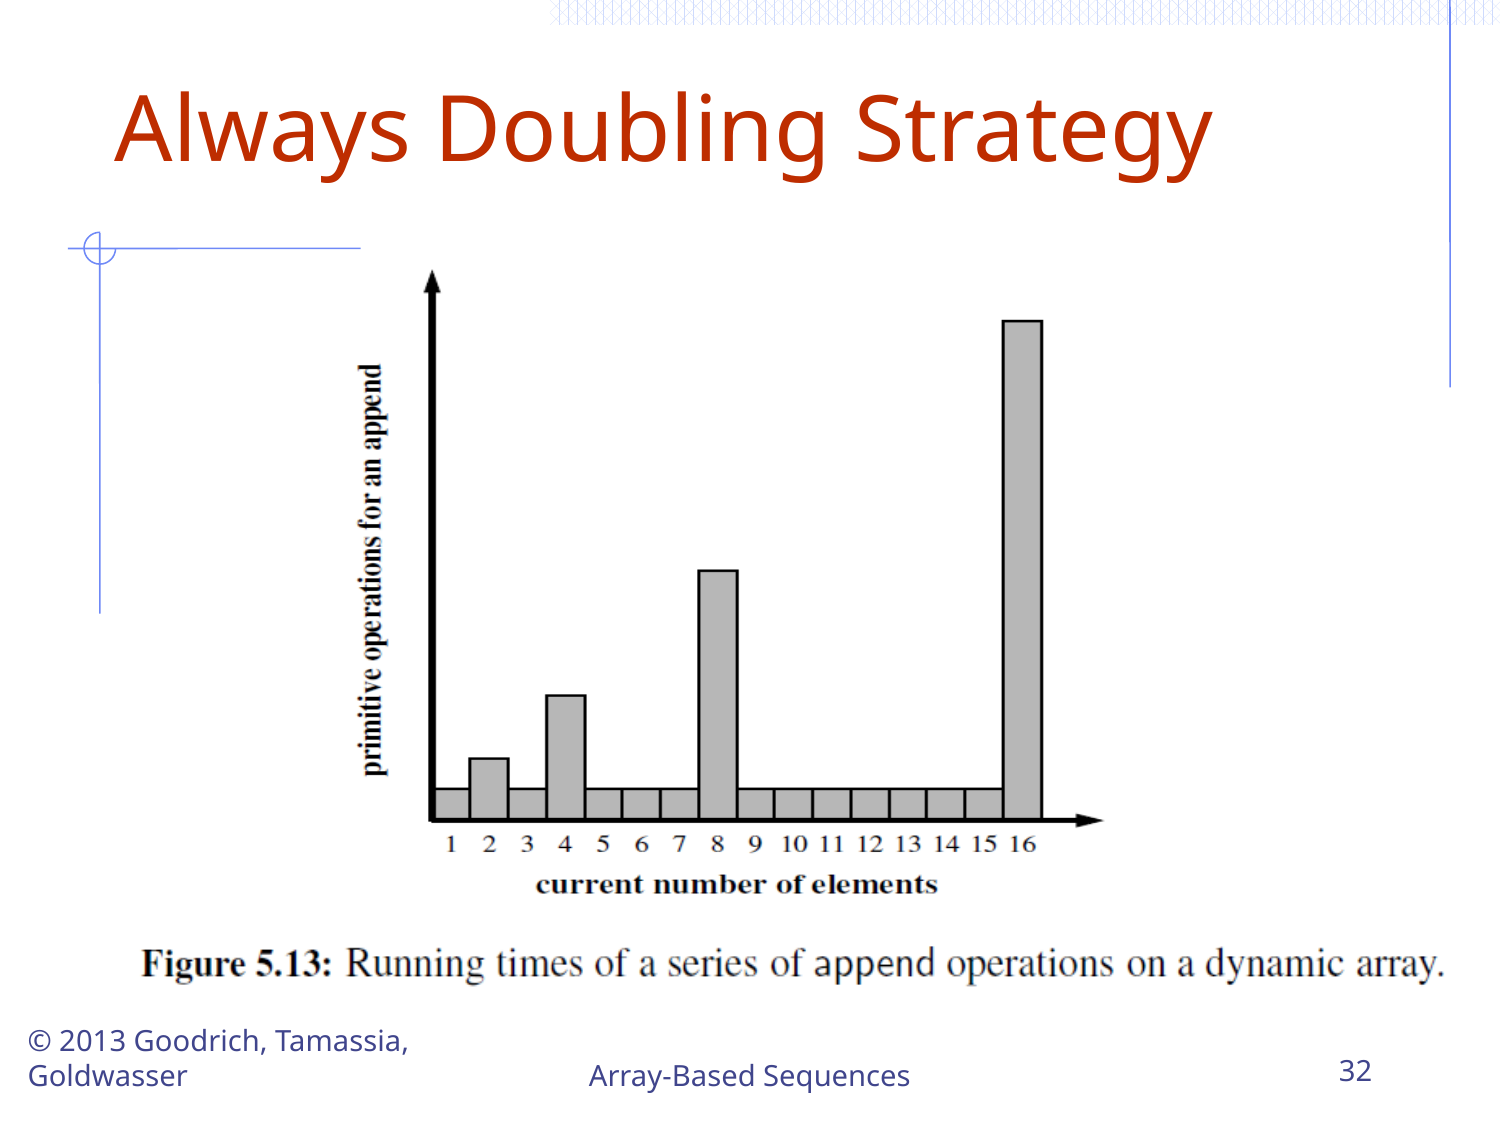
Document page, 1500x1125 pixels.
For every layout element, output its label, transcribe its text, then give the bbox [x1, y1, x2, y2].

footer Array-Based Sequences [512, 1024, 988, 1101]
picture [324, 262, 1127, 904]
slide_number © 2013 Goodrich, Tamassia, Goldwasser [12, 1024, 512, 1101]
title Always Doubling Strategy [99, 0, 1400, 188]
slide_number 32 [1074, 1024, 1388, 1101]
picture [137, 934, 1448, 994]
